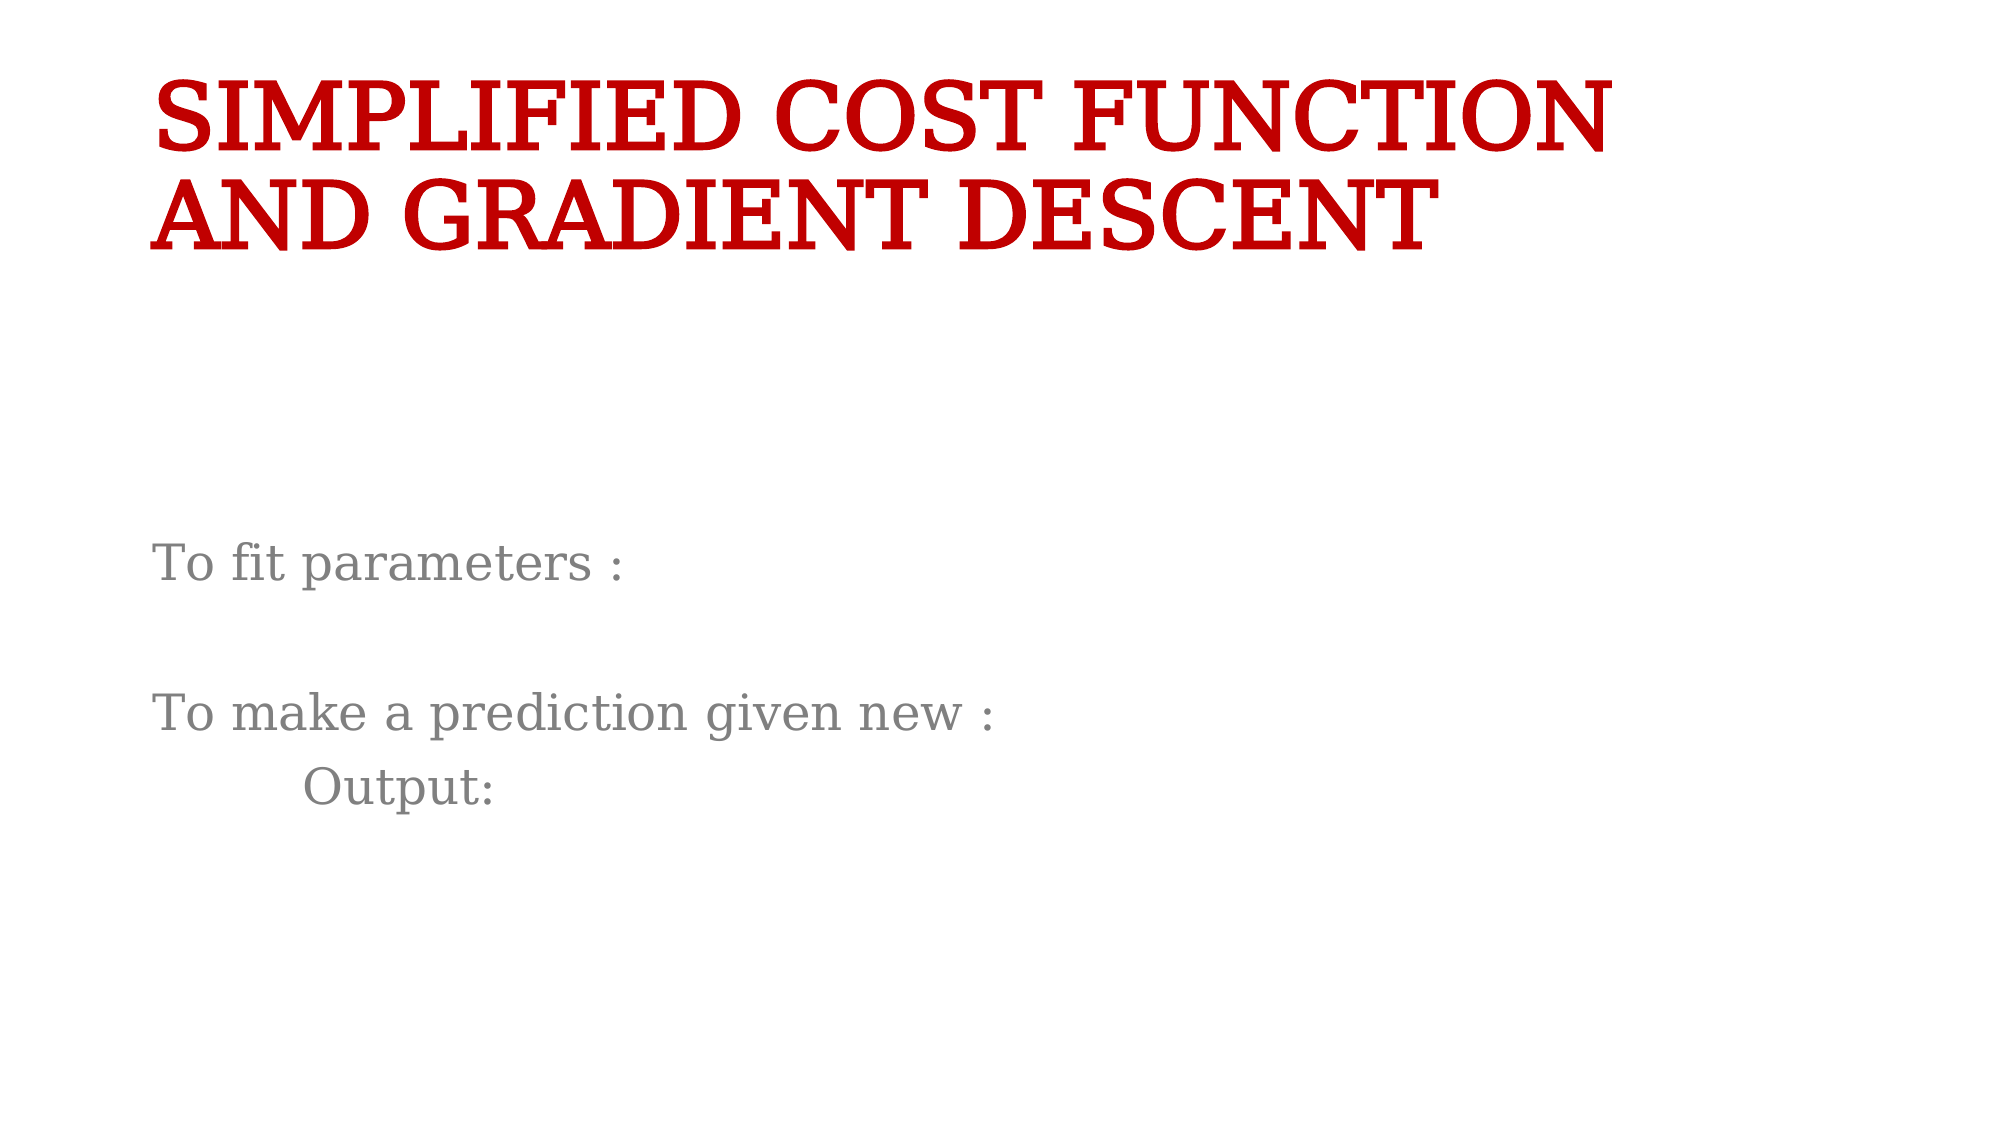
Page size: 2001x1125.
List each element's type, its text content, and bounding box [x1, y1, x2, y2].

title SIMPLIFIED COST FUNCTION AND GRADIENT DESCENT [137, 59, 1863, 278]
